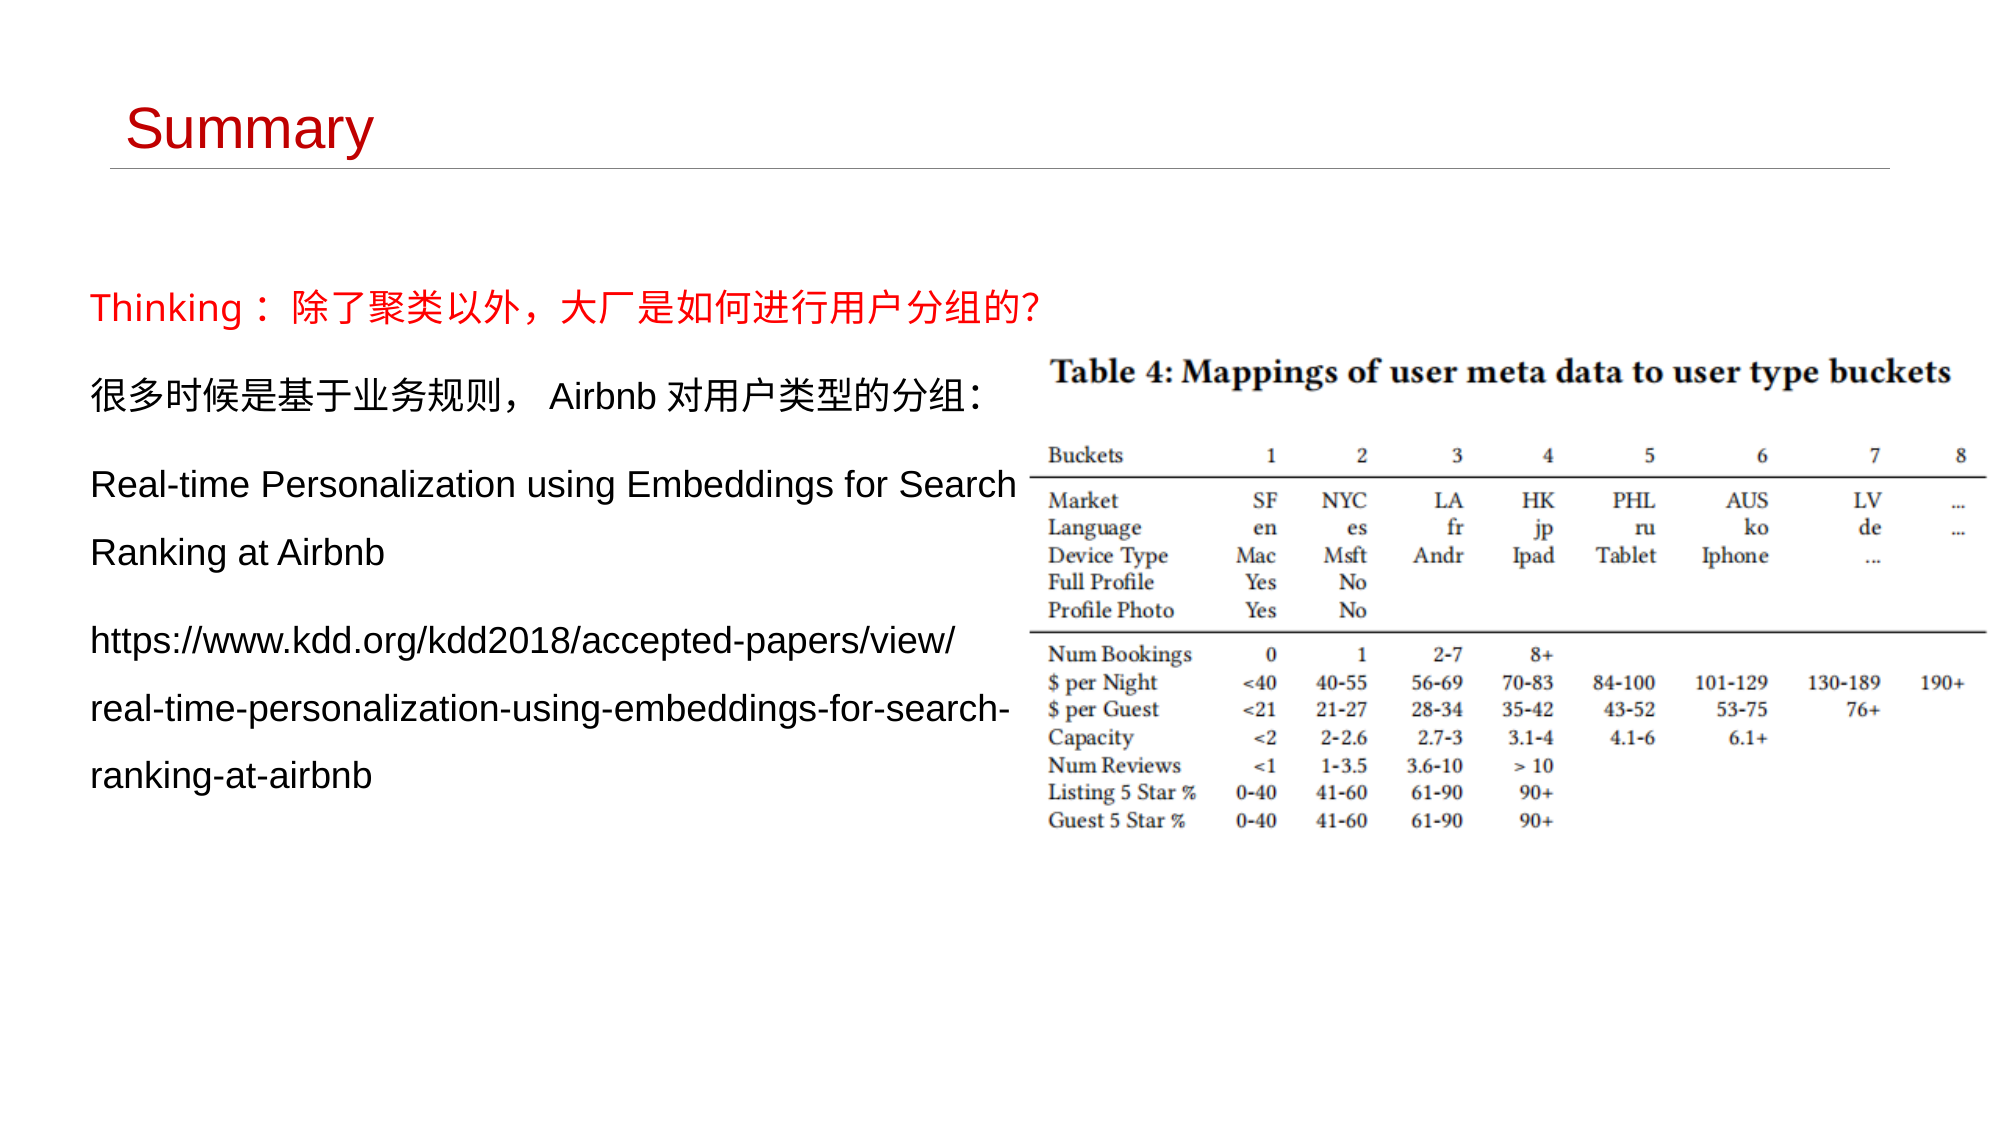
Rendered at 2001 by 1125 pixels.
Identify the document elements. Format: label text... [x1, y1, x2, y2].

title Summary [109, 0, 1890, 169]
text_box Thinking：除了聚类以外，大厂是如何进行用户分组的？ 很多时候是基于业务规则，Airbnb对用户类型的分组： Real-time Personalization using Embeddings for Search Ranking at Airbnb https://www.kdd.org/kdd2018/accepted-papers/view/real-time-personalization-using-embeddings-for-search-ranking-at-airbnb [82, 253, 1030, 944]
picture [1019, 353, 2000, 845]
